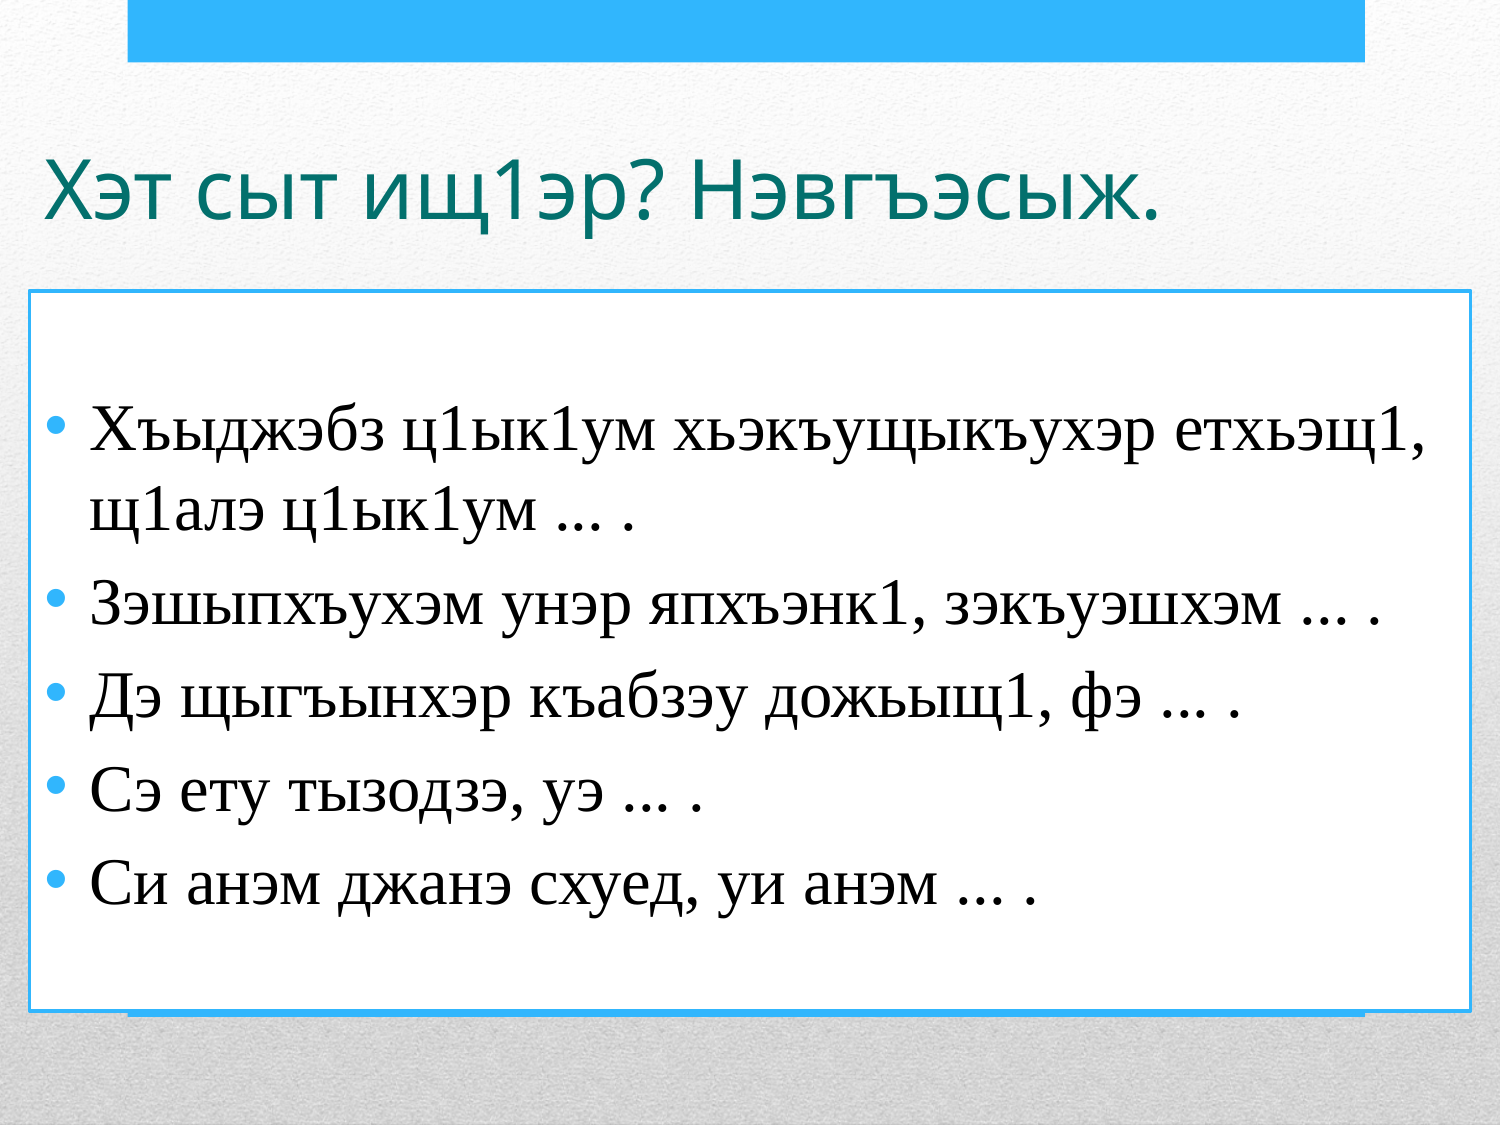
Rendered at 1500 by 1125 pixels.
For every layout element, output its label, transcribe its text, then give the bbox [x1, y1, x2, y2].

list Хъыджэбз ц1ык1ум хьэкъущыкъухэр етхьэщ1, щ1алэ ц1ык1ум ... . Зэшыпхъухэм унэр япхъэнк1, зэкъуэшхэм ... . Дэ щыгъынхэр къабзэу дожьыщ1, фэ ... . Сэ ету тызодзэ, уэ ... . Си анэм джанэ схуед, уи анэм ... . [28, 289, 1472, 1013]
title Хэт сыт ищ1эр? Нэвгъэсыж. [29, 42, 1483, 244]
